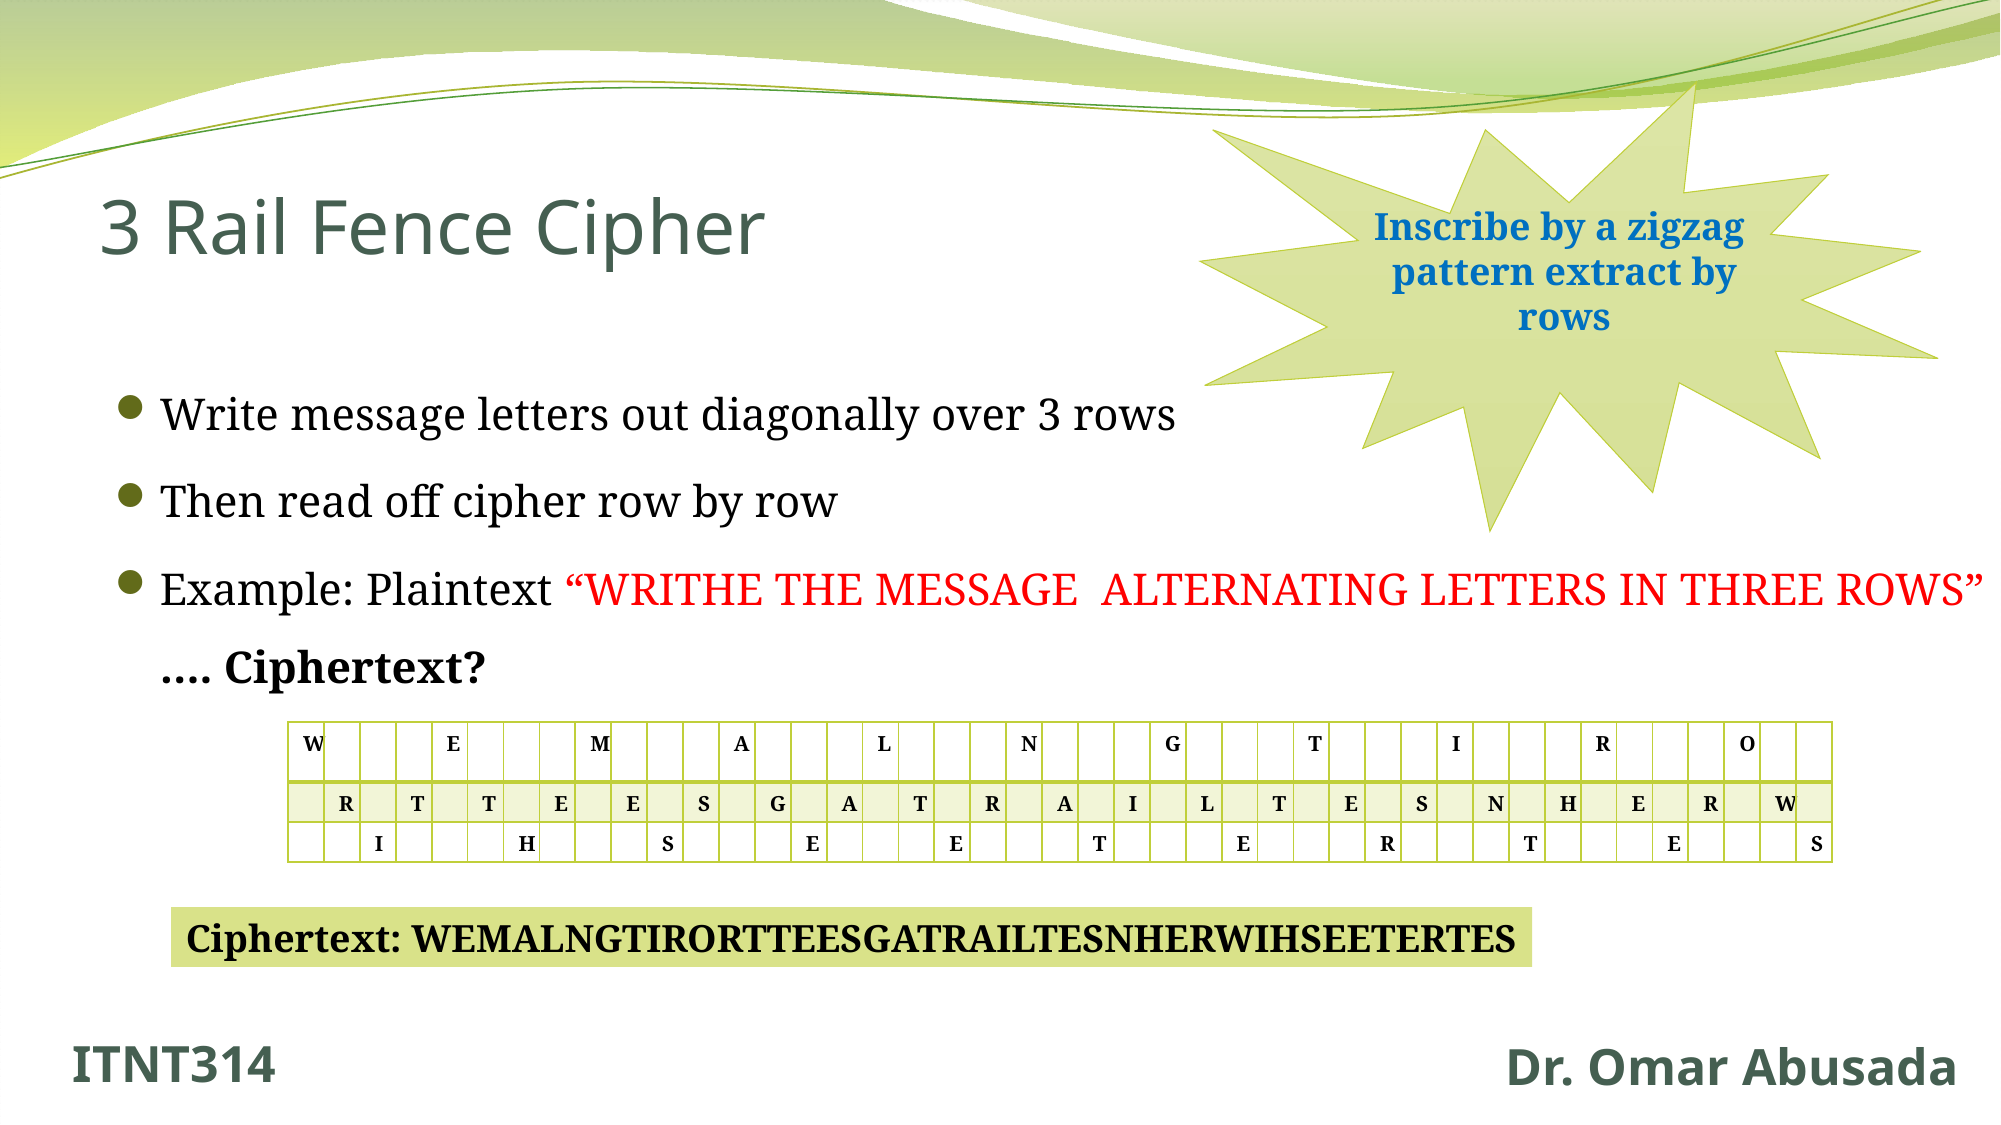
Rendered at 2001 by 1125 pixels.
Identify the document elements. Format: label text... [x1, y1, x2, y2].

table_cell [1151, 784, 1185, 821]
table_cell [1725, 823, 1759, 861]
table_cell [1653, 784, 1687, 821]
table_cell [468, 823, 503, 861]
table_cell R [971, 784, 1005, 821]
table_cell T [397, 784, 431, 821]
table_header T [1294, 723, 1328, 780]
table_cell [612, 823, 646, 861]
table_cell G [756, 784, 790, 821]
table_header [684, 723, 718, 780]
table_header [648, 723, 682, 780]
table_header [325, 723, 359, 780]
table_header [1797, 723, 1831, 780]
table_cell R [325, 784, 359, 821]
table_cell [1546, 823, 1580, 861]
table_cell E [540, 784, 574, 821]
text_box Ciphertext: WEMALNGTIRORTTEESGATRAILTESNHERWIHSEETERTES [171, 907, 1533, 967]
table_header [504, 723, 539, 780]
table_cell [1510, 784, 1544, 821]
table_cell [863, 823, 898, 861]
text_box ITNT314 [41, 1025, 318, 1119]
table_header [971, 723, 1005, 780]
table_cell S [648, 823, 682, 861]
table_header [1546, 723, 1580, 780]
table_cell [433, 823, 467, 861]
table_cell [935, 784, 969, 821]
list Write message letters out diagonally over 3 rows Then read off cipher row by row Example: Plaintext “WRITHE THE MESSAGE ALTERNATING LETTERS IN THREE ROWS” …. Ciphertext? [99, 352, 2000, 1084]
table_cell N [1474, 784, 1508, 821]
table_cell T [1079, 823, 1113, 861]
table_header [1366, 723, 1400, 780]
table_cell [1474, 823, 1508, 861]
table_cell S [1797, 823, 1831, 861]
table_cell T [1510, 823, 1544, 861]
table_header [792, 723, 826, 780]
text_box Inscribe by a zigzag pattern extract by rows [1198, 80, 1939, 533]
table_cell [1366, 784, 1400, 821]
table_header A [720, 723, 754, 780]
table_cell I [361, 823, 395, 861]
table_header [540, 723, 574, 780]
table_cell [1582, 823, 1616, 861]
table_header [1115, 723, 1149, 780]
table_cell [576, 784, 610, 821]
table_cell E [1330, 784, 1364, 821]
table_cell [289, 823, 323, 861]
table_cell R [1366, 823, 1400, 861]
table_cell [1689, 823, 1723, 861]
table_header [1653, 723, 1687, 780]
table_cell T [468, 784, 503, 821]
table_header [756, 723, 790, 780]
table_cell [1438, 823, 1472, 861]
table_header [1474, 723, 1508, 780]
table_header M [576, 723, 610, 780]
table_cell [576, 823, 610, 861]
table_header [1258, 723, 1293, 780]
table_header [1510, 723, 1544, 780]
table_cell [1223, 784, 1257, 821]
table_header [1079, 723, 1113, 780]
table_cell S [1402, 784, 1436, 821]
table_cell E [792, 823, 826, 861]
table_cell [899, 823, 933, 861]
table_cell [828, 823, 862, 861]
table_header N [1007, 723, 1041, 780]
table_cell [684, 823, 718, 861]
text_box Dr. Omar Abusada [1474, 1028, 2000, 1125]
table_header [1402, 723, 1436, 780]
table_cell E [1617, 784, 1652, 821]
table_cell W [1761, 784, 1795, 821]
table_cell [756, 823, 790, 861]
table_header [361, 723, 395, 780]
table_cell [1007, 784, 1041, 821]
table_header [1043, 723, 1077, 780]
table_cell [1079, 784, 1113, 821]
table_cell [433, 784, 467, 821]
table_header E [433, 723, 467, 780]
table_cell [1043, 823, 1077, 861]
table_cell E [935, 823, 969, 861]
table_cell [1151, 823, 1185, 861]
table_cell [1007, 823, 1041, 861]
table_cell [1617, 823, 1652, 861]
table_cell [1797, 784, 1831, 821]
table_cell L [1187, 784, 1221, 821]
table_header O [1725, 723, 1759, 780]
table_cell [540, 823, 574, 861]
table_cell [1294, 784, 1328, 821]
table_cell [289, 784, 323, 821]
table_header [397, 723, 431, 780]
table_cell [1761, 823, 1795, 861]
table_cell A [828, 784, 862, 821]
table_cell [325, 823, 359, 861]
table_cell S [684, 784, 718, 821]
title 3 Rail Fence Cipher [99, 174, 900, 270]
table_header R [1582, 723, 1616, 780]
table_cell [361, 784, 395, 821]
table_cell [1582, 784, 1616, 821]
table_cell [397, 823, 431, 861]
table_cell E [1653, 823, 1687, 861]
table_header L [863, 723, 898, 780]
table_header W [289, 723, 323, 780]
table_cell [1294, 823, 1328, 861]
table_cell E [612, 784, 646, 821]
table_header [1223, 723, 1257, 780]
table_cell [1258, 823, 1293, 861]
table_header [1761, 723, 1795, 780]
table_header [828, 723, 862, 780]
table_cell [648, 784, 682, 821]
table_header [935, 723, 969, 780]
table_cell T [899, 784, 933, 821]
table_header [1187, 723, 1221, 780]
table_cell A [1043, 784, 1077, 821]
table_header I [1438, 723, 1472, 780]
table_cell H [1546, 784, 1580, 821]
table_header [899, 723, 933, 780]
table_header [1330, 723, 1364, 780]
table_cell E [1223, 823, 1257, 861]
table_cell [1187, 823, 1221, 861]
table_cell [1115, 823, 1149, 861]
table_header G [1151, 723, 1185, 780]
table_cell [1438, 784, 1472, 821]
table_header [1689, 723, 1723, 780]
table_header [612, 723, 646, 780]
table_cell [792, 784, 826, 821]
table_cell [1330, 823, 1364, 861]
table_cell [1402, 823, 1436, 861]
table_cell R [1689, 784, 1723, 821]
table_header [1617, 723, 1652, 780]
table_cell T [1258, 784, 1293, 821]
table_cell H [504, 823, 539, 861]
table_cell [1725, 784, 1759, 821]
table_cell I [1115, 784, 1149, 821]
table_header [468, 723, 503, 780]
table_cell [504, 784, 539, 821]
table_cell [720, 823, 754, 861]
table_cell [720, 784, 754, 821]
table_cell [971, 823, 1005, 861]
table_cell [863, 784, 898, 821]
